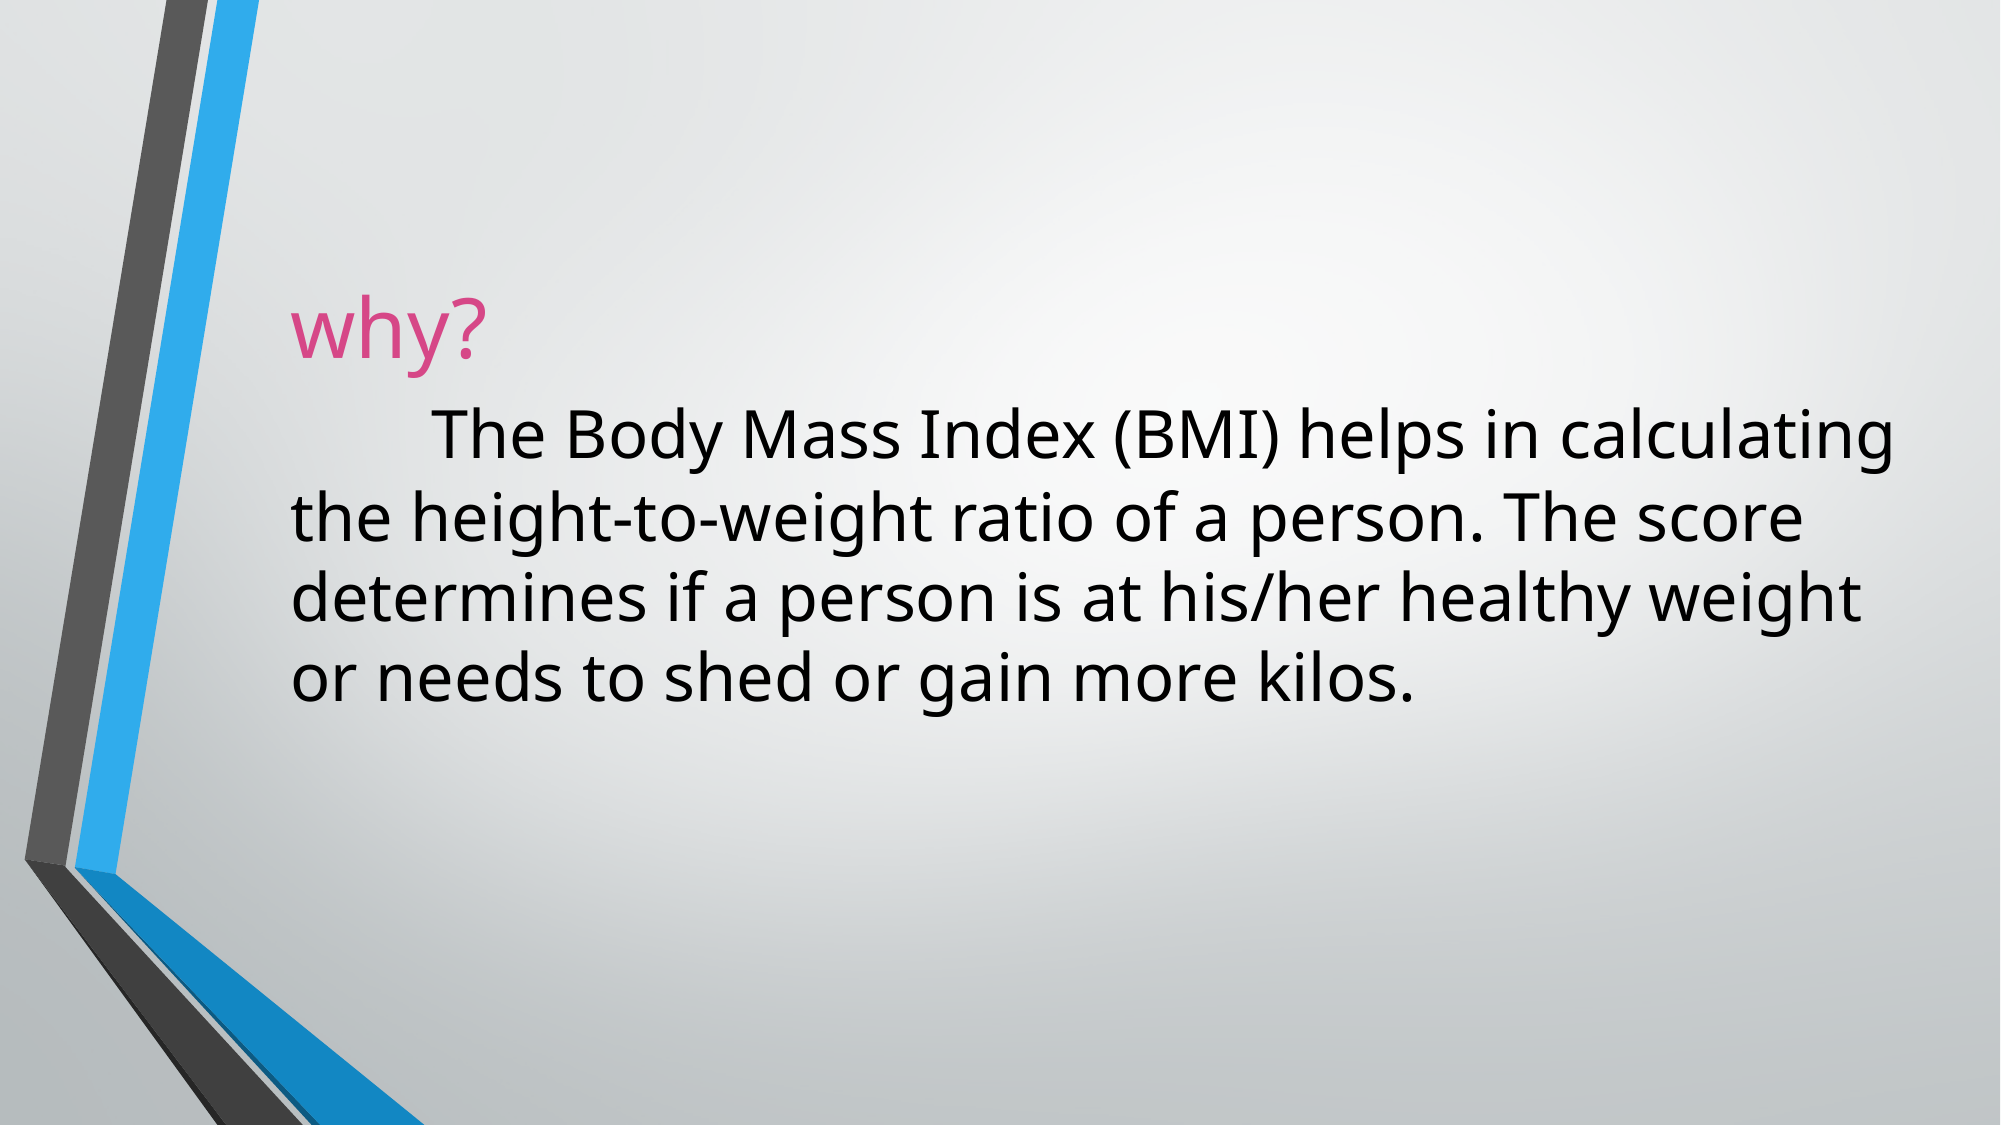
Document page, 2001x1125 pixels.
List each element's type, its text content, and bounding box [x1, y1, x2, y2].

text_box why? The Body Mass Index (BMI) helps in calculating the height-to-weight ratio of a person. The score determines if a person is at his/her healthy weight or needs to shed or gain more kilos. [275, 267, 1959, 1027]
